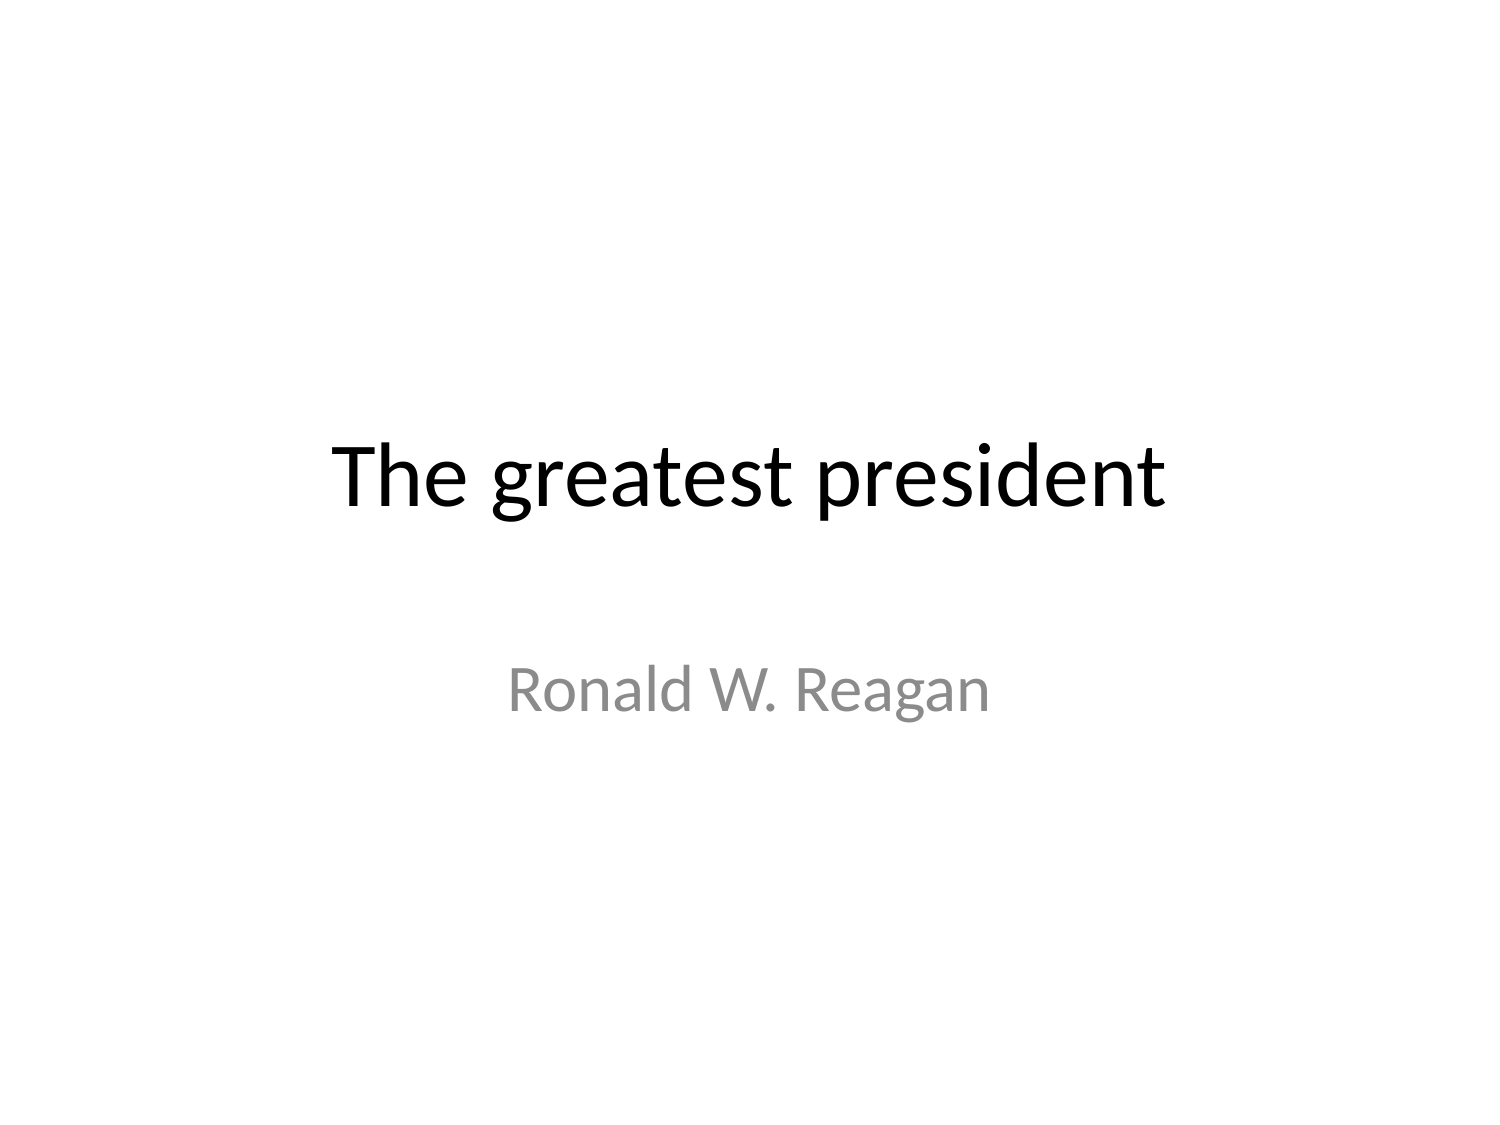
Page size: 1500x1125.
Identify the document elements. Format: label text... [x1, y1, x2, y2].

title The greatest president [112, 349, 1388, 591]
subtitle Ronald W. Reagan [225, 637, 1275, 925]
